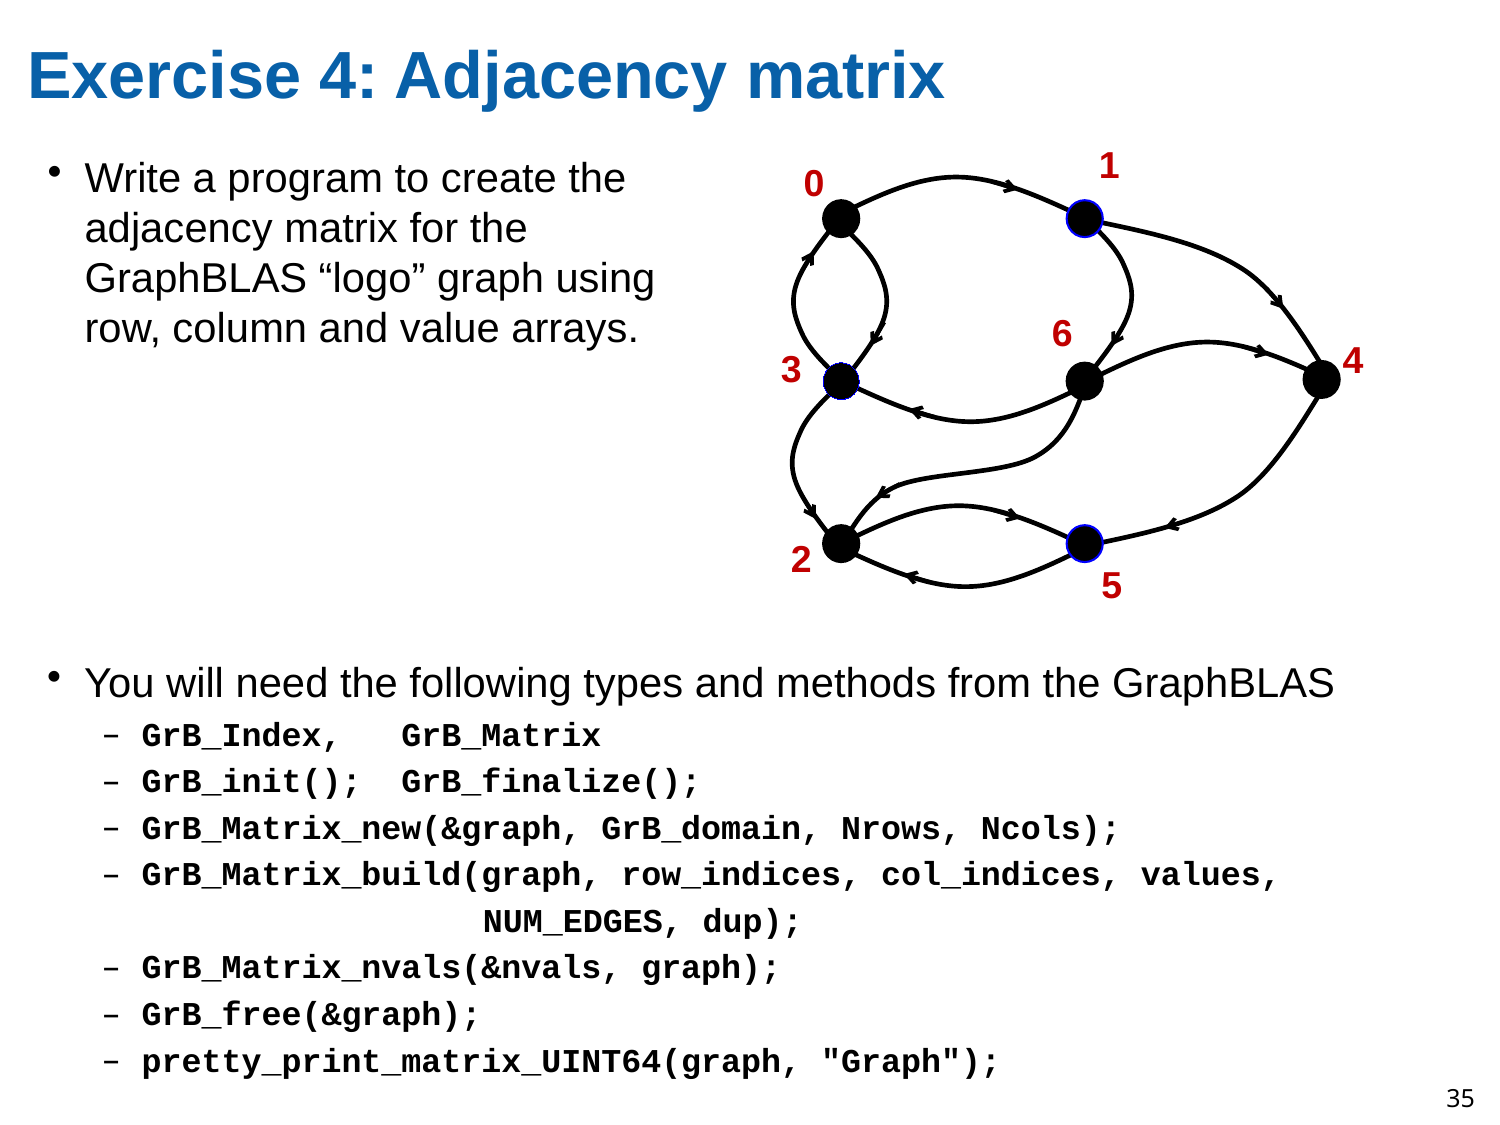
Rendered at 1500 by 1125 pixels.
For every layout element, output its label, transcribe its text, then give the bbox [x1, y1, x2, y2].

list Write a program to create the adjacency matrix for the GraphBLAS “logo” graph using row, column and value arrays. [47, 150, 737, 518]
title Exercise 4: Adjacency matrix [27, 31, 1379, 178]
slide_number 35 [1431, 1074, 1500, 1125]
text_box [765, 133, 1379, 615]
text_box You will need the following types and methods from the GraphBLAS GrB_Index, GrB_Matrix GrB_init(); GrB_finalize(); GrB_Matrix_new(&graph, GrB_domain, Nrows, Ncols); GrB_Matrix_build(graph, row_indices, col_indices, values, NUM_EDGES, dup); GrB_Matrix_nvals(&nvals, graph); GrB_free(&graph); pretty_print_matrix_UINT64(graph, "Graph"); [47, 655, 1463, 1123]
